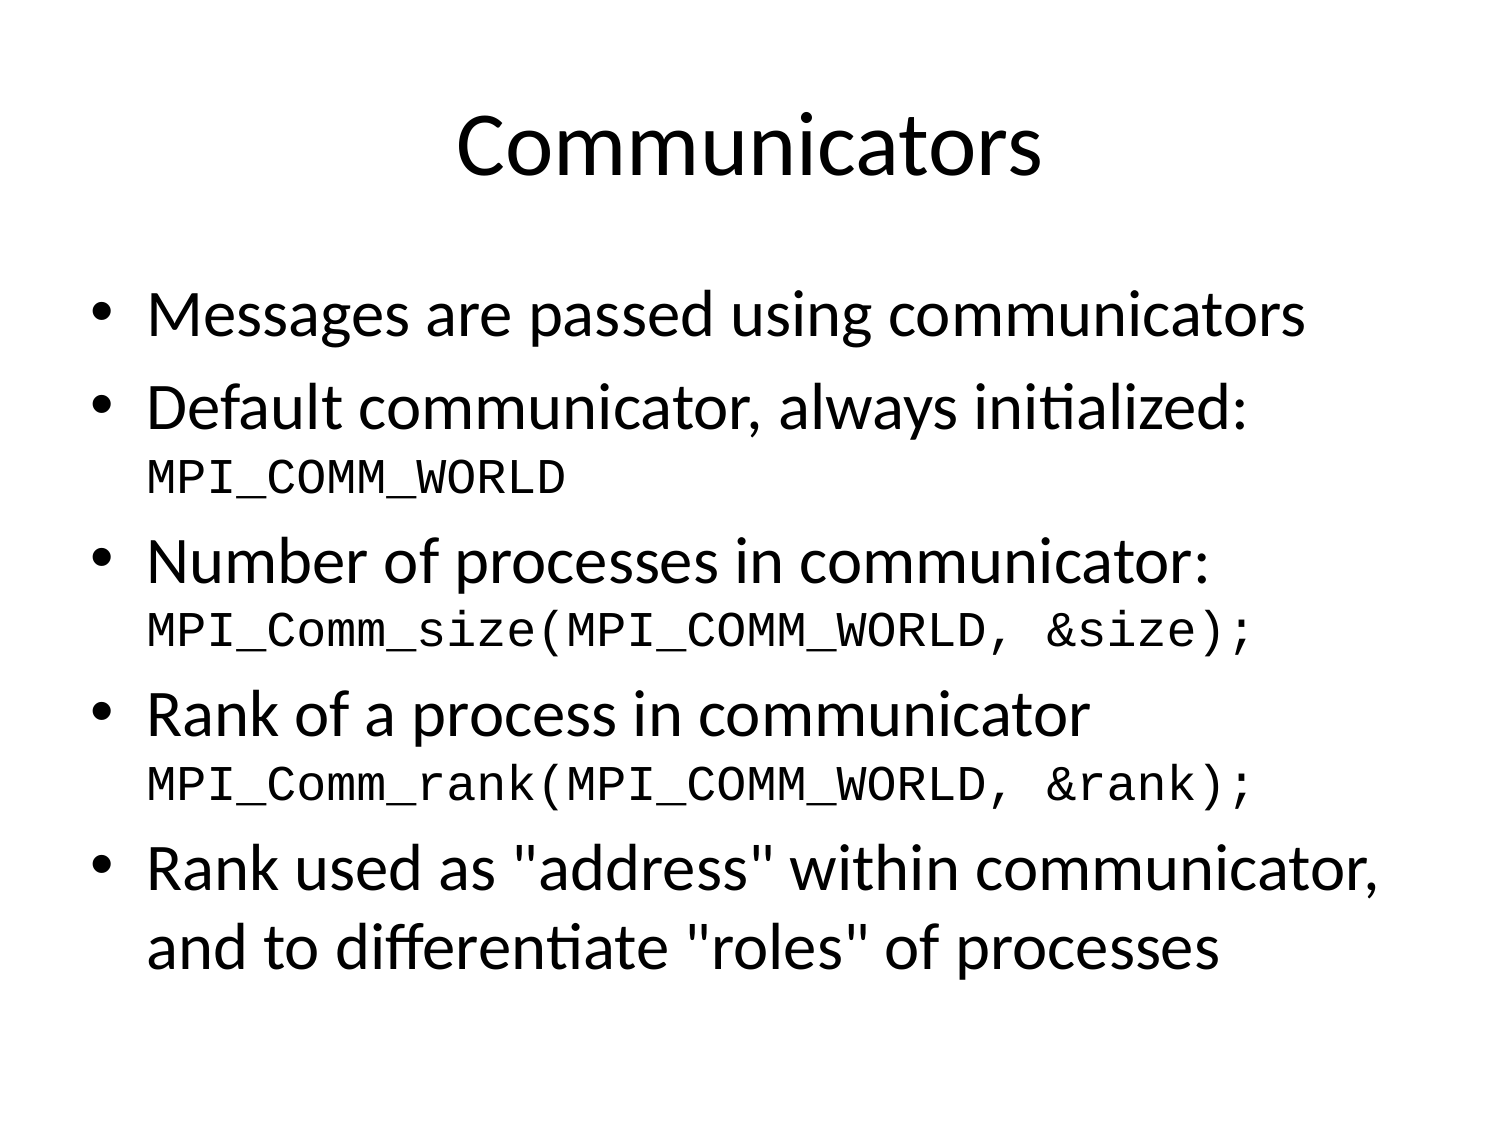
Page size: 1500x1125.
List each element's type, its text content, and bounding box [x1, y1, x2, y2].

title Communicators [75, 45, 1425, 233]
list Messages are passed using communicators Default communicator, always initialized: MPI_COMM_WORLD Number of processes in communicator: MPI_Comm_size(MPI_COMM_WORLD, &size); Rank of a process in communicator MPI_Comm_rank(MPI_COMM_WORLD, &rank); Rank used as "address" within communicator, and to differentiate "roles" of processes [75, 262, 1425, 1005]
